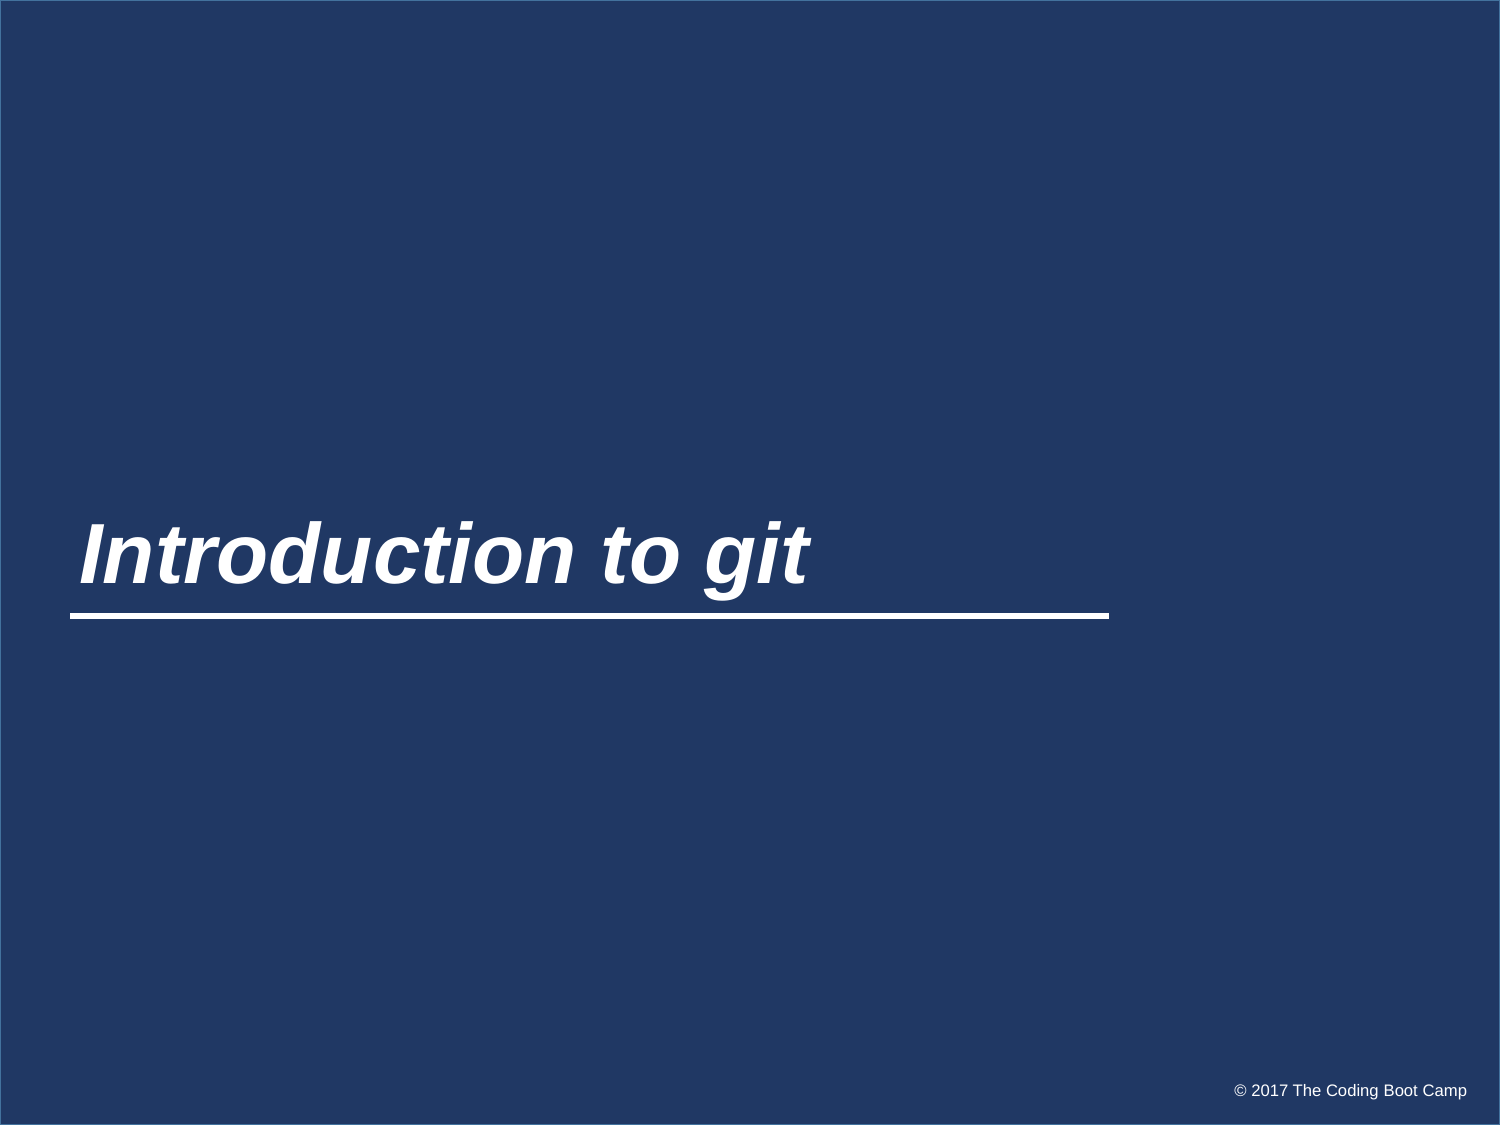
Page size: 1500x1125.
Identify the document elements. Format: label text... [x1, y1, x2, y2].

title Introduction to git [64, 484, 1415, 628]
